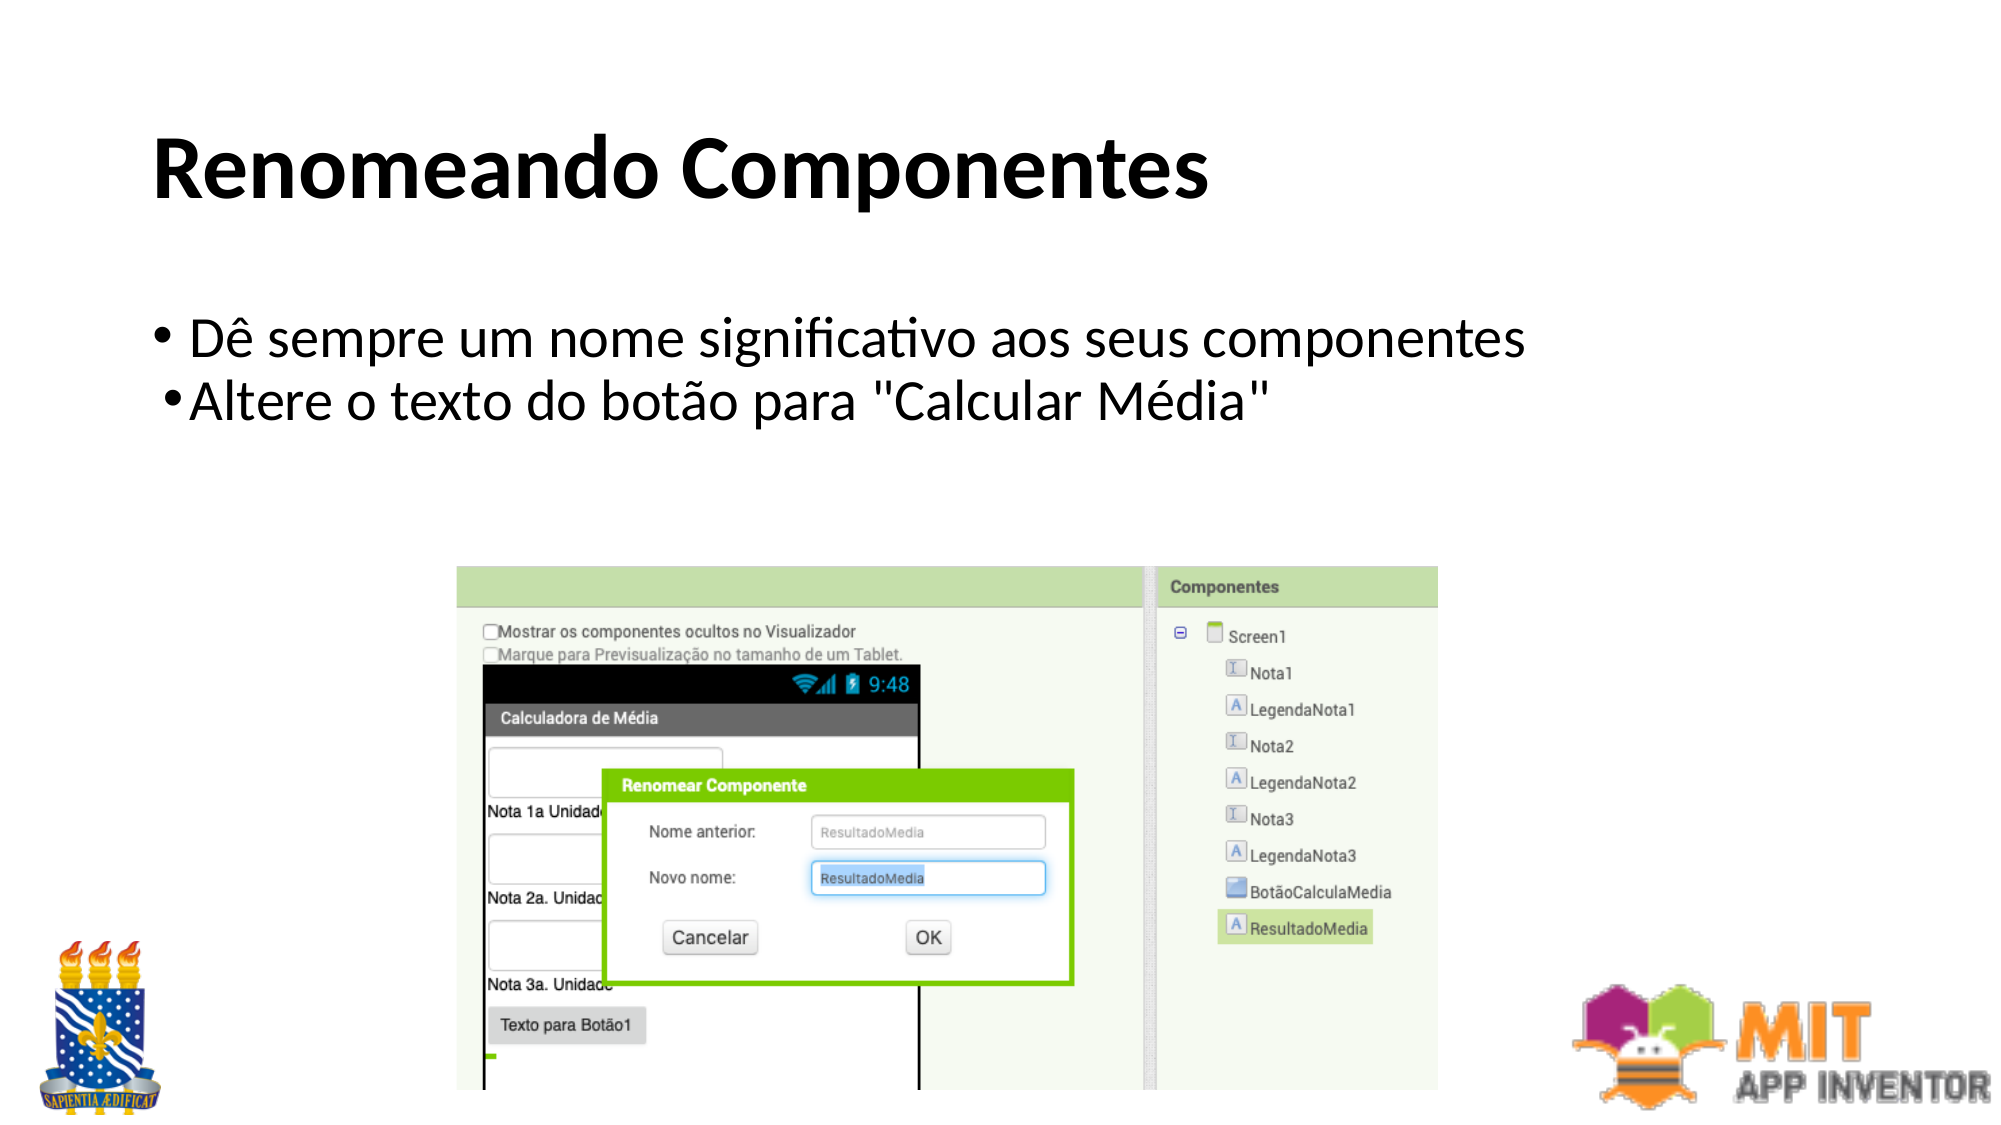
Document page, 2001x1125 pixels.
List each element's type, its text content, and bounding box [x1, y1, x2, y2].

title Renomeando Componentes [137, 59, 1863, 278]
picture [456, 566, 1439, 1090]
picture [39, 941, 161, 1115]
picture [1482, 976, 2001, 1114]
list Dê sempre um nome significativo aos seus componentes Altere o texto do botão para "Calcular Média" [137, 299, 1863, 1014]
